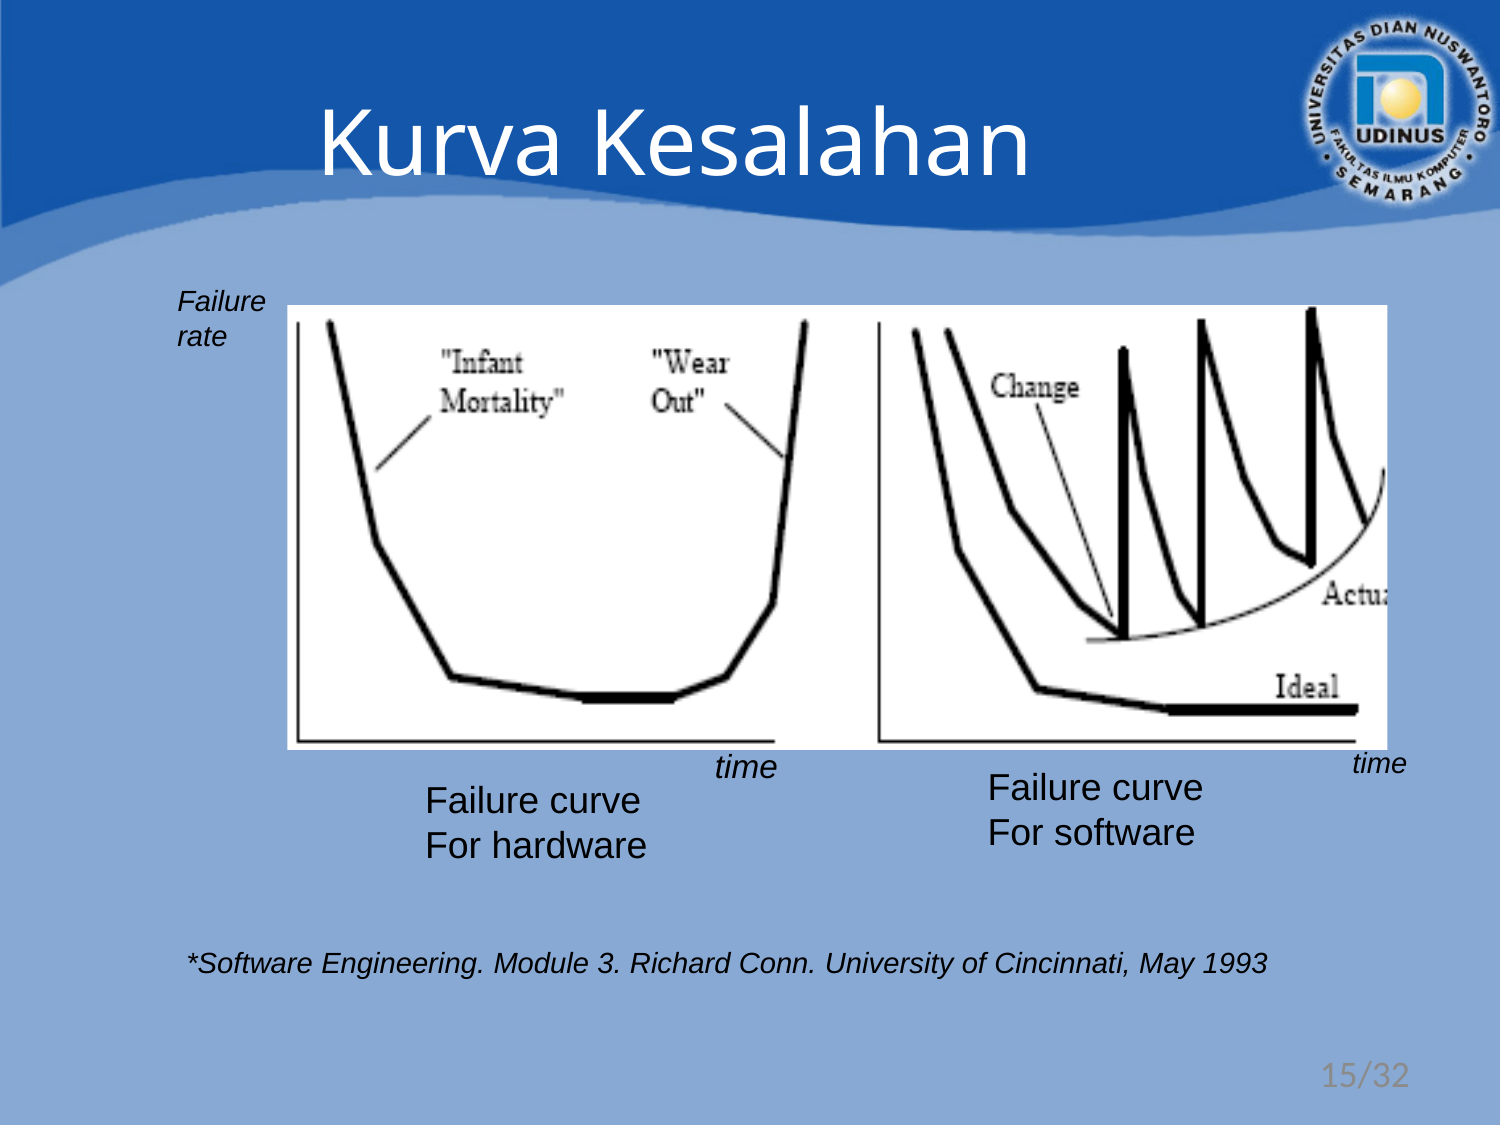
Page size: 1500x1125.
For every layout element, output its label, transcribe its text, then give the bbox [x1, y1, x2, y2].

picture [0, 0, 1500, 1125]
text_box time [700, 759, 793, 793]
text_box Failure curve For software [972, 759, 1230, 861]
text_box Failure curve For hardware [410, 768, 667, 874]
text_box time [1337, 737, 1423, 788]
slide_number 15 [1074, 1042, 1425, 1103]
title Kurva Kesalahan [0, 45, 1350, 233]
text_box *Software Engineering. Module 3. Richard Conn. University of Cincinnati, May 1993 [171, 937, 1284, 988]
text_box Failure rate [162, 274, 282, 360]
